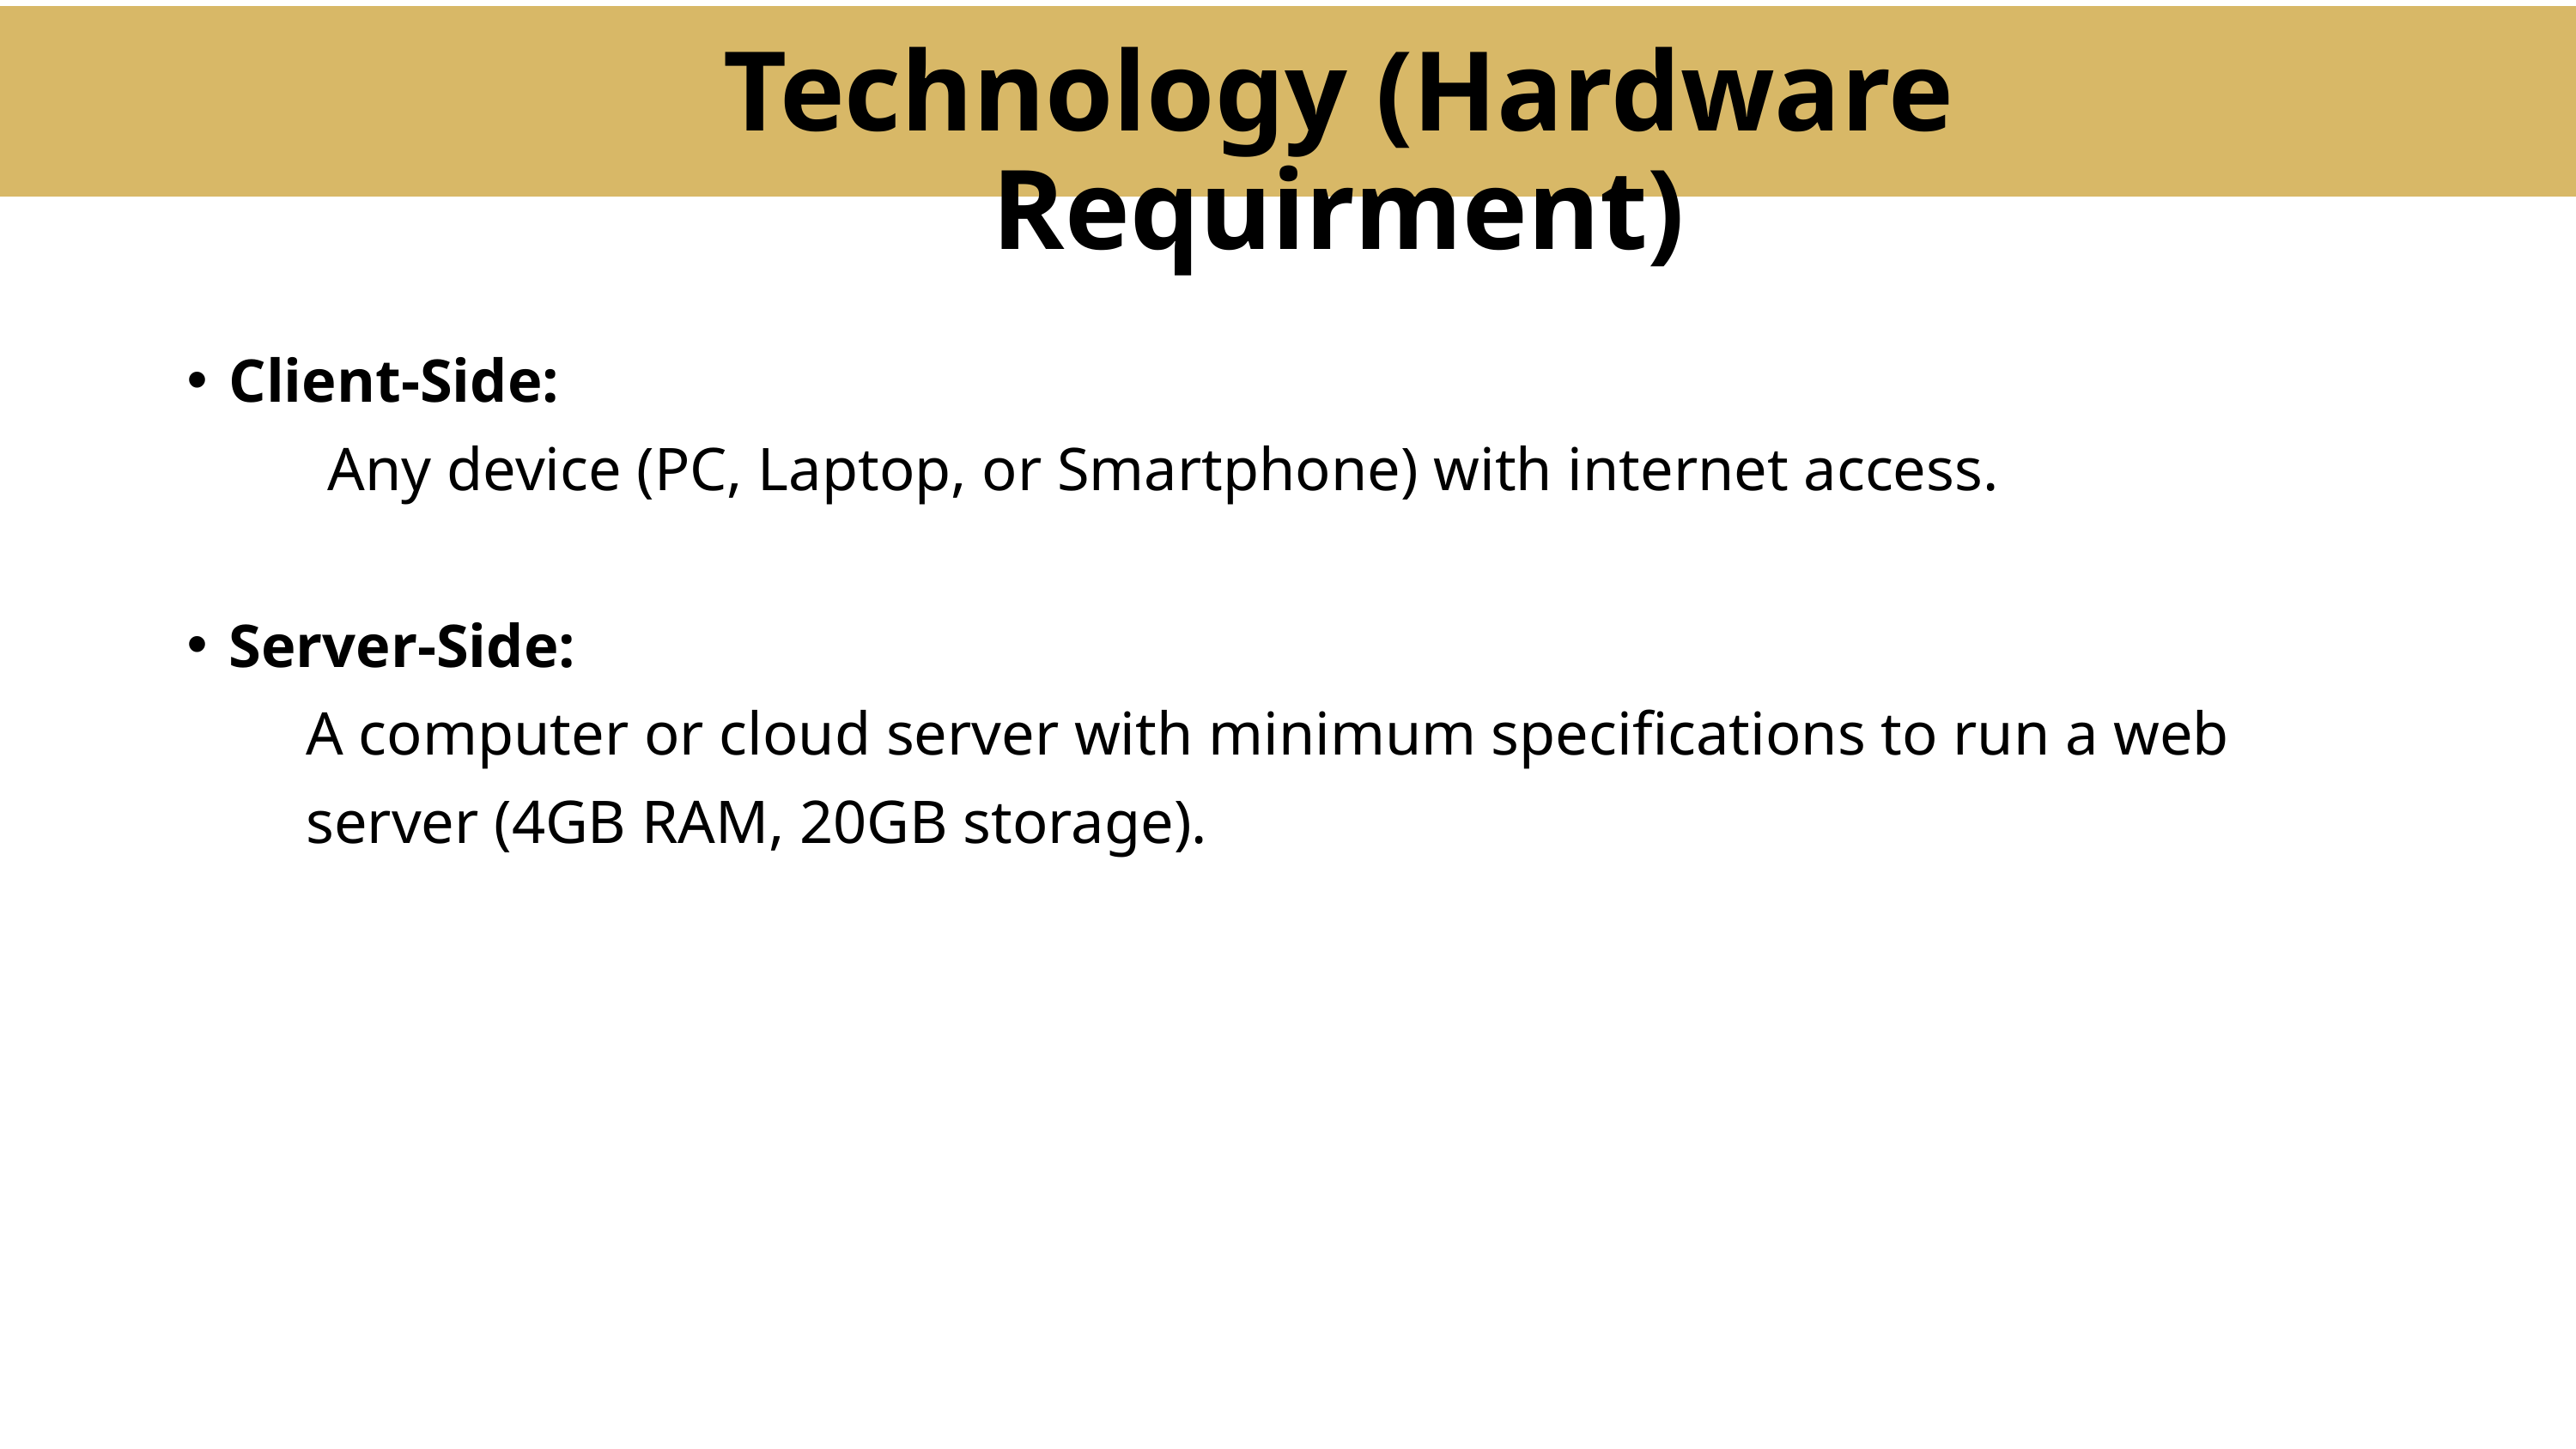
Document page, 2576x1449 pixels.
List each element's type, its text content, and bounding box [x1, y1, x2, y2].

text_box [0, 6, 2576, 197]
text_box Client-Side: Any device (PC, Laptop, or Smartphone) with internet access. Server-Side: [144, 325, 2270, 767]
text_box A computer or cloud server with minimum specifications to run a web server (4GB RAM, 20GB storage). [306, 678, 2432, 944]
text_box Technology (Hardware Requirment) [434, 207, 2244, 272]
